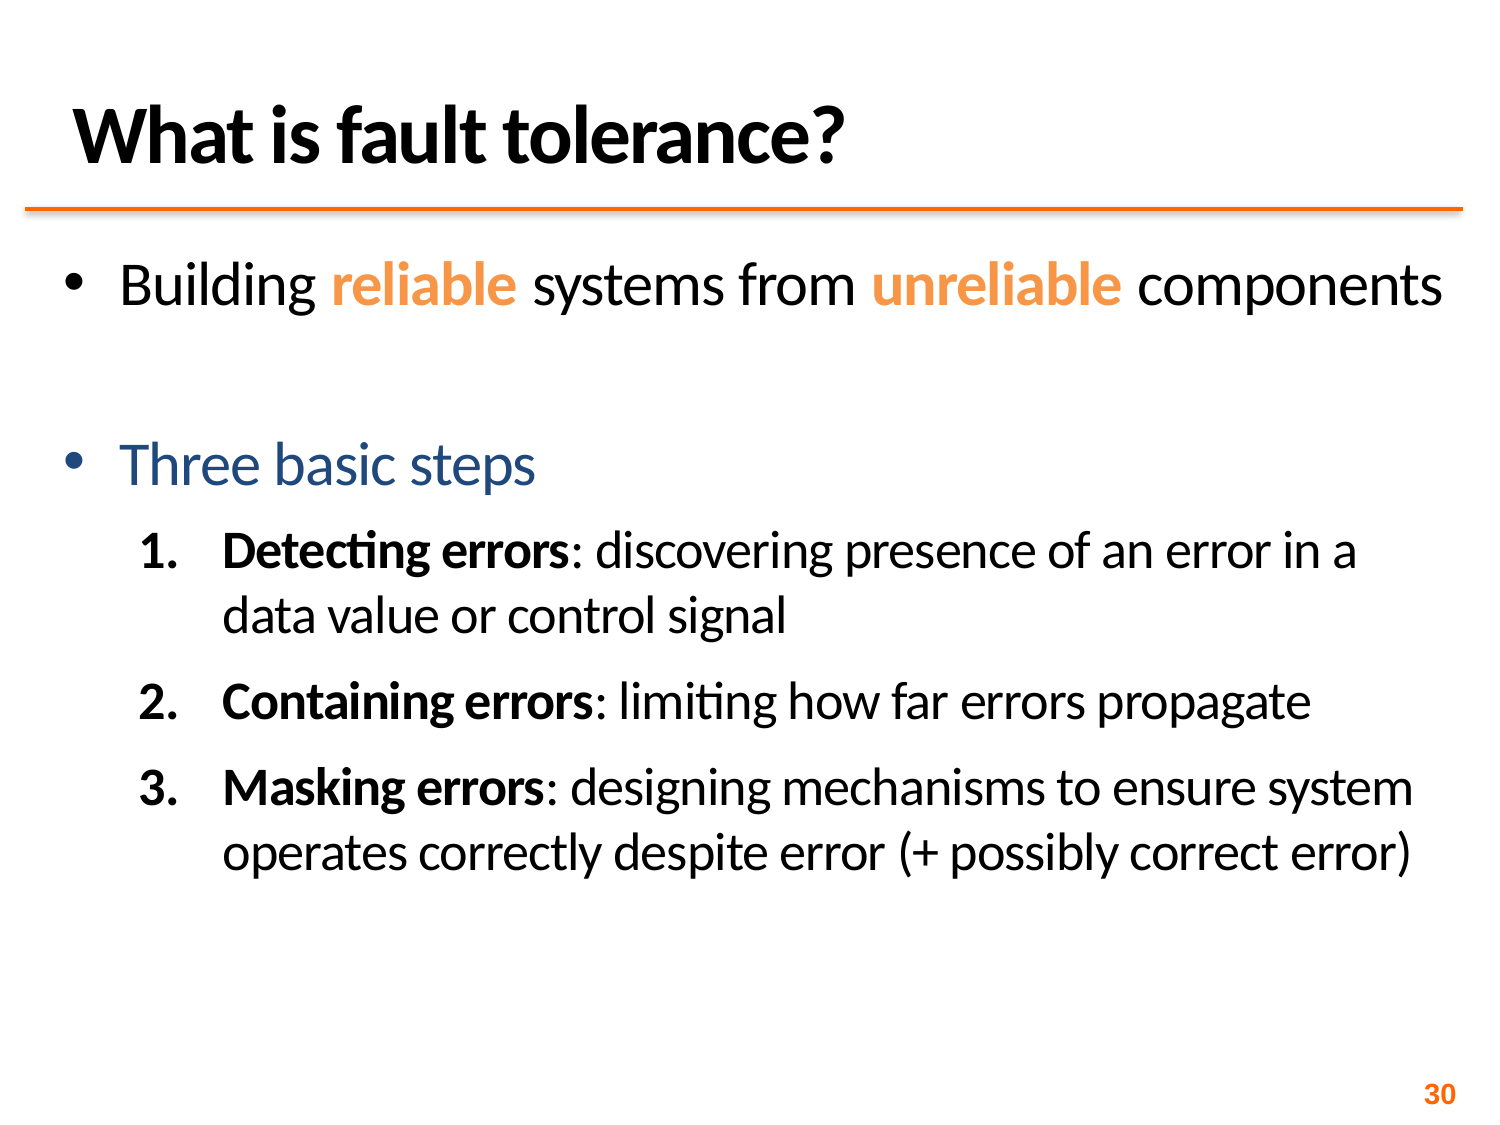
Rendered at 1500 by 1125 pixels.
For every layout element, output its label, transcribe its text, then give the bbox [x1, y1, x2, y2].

slide_number 30 [1112, 1074, 1463, 1110]
title What is fault tolerance? [57, 12, 1463, 188]
list Building reliable systems from unreliable components Three basic steps Detecting errors: discovering presence of an error in a data value or control signal Containing errors: limiting how far errors propagate Masking errors: designing mechanisms to ensure system operates correctly despite error (+ possibly correct error) [57, 237, 1463, 1063]
